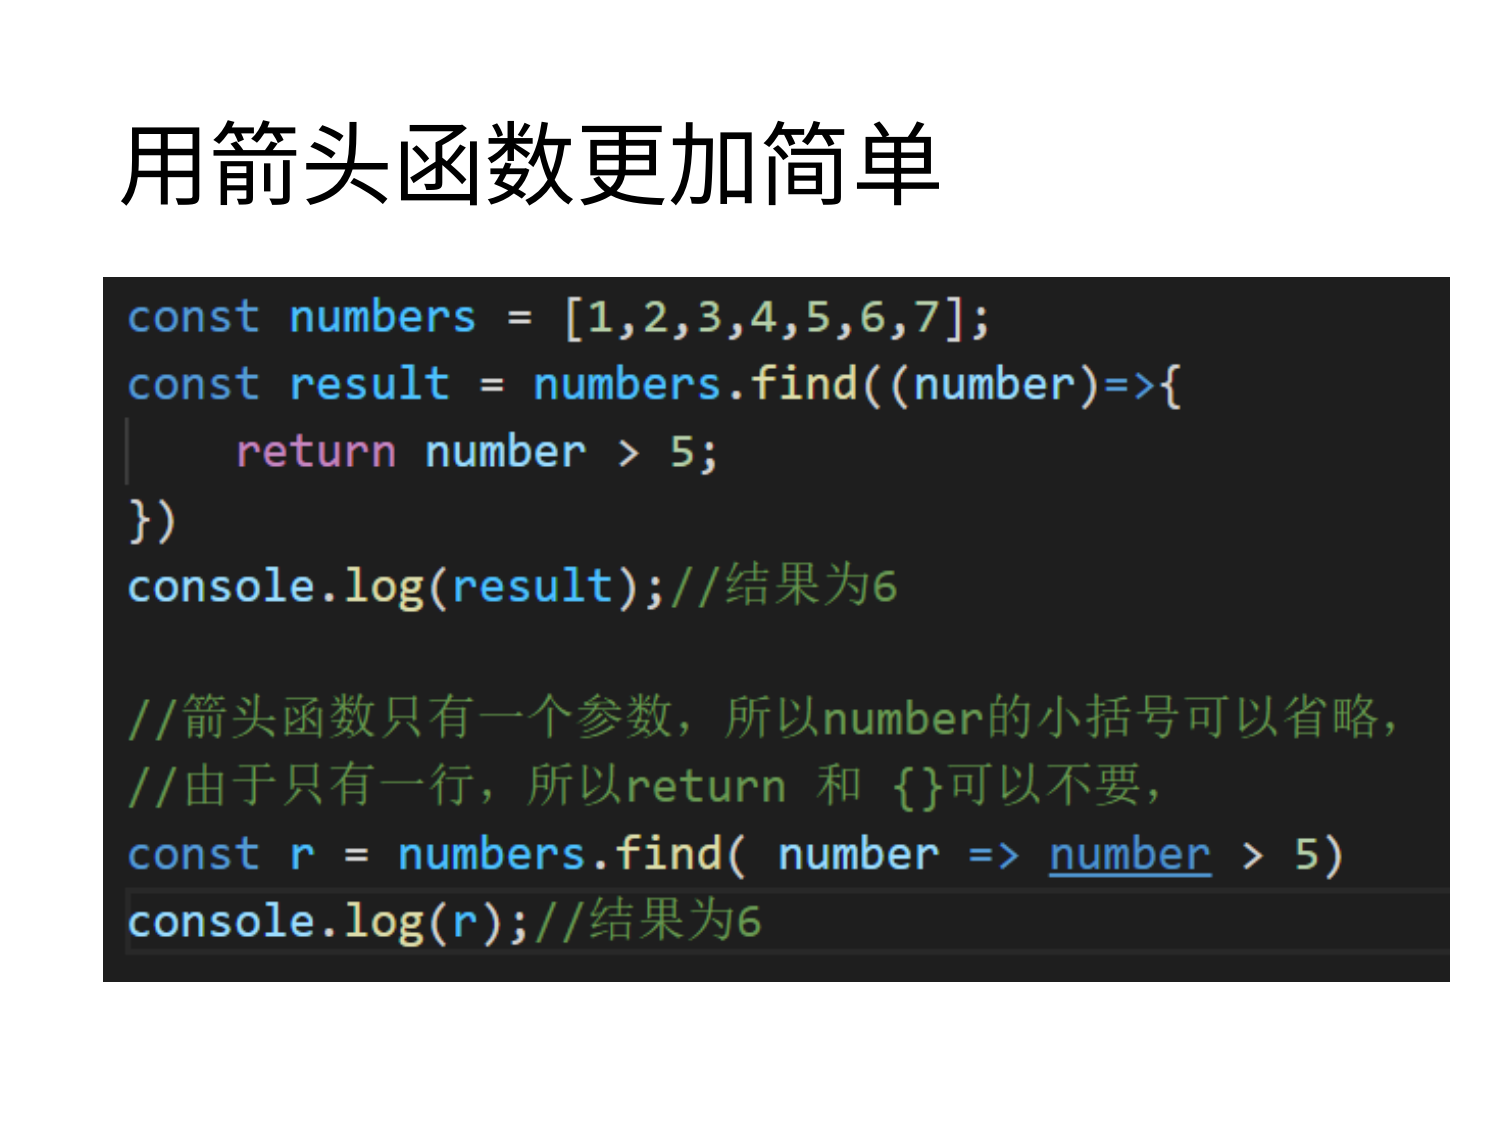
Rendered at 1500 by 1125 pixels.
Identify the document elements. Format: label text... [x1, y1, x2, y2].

picture [103, 277, 1450, 982]
title 用箭头函数更加简单 [103, 59, 1397, 277]
